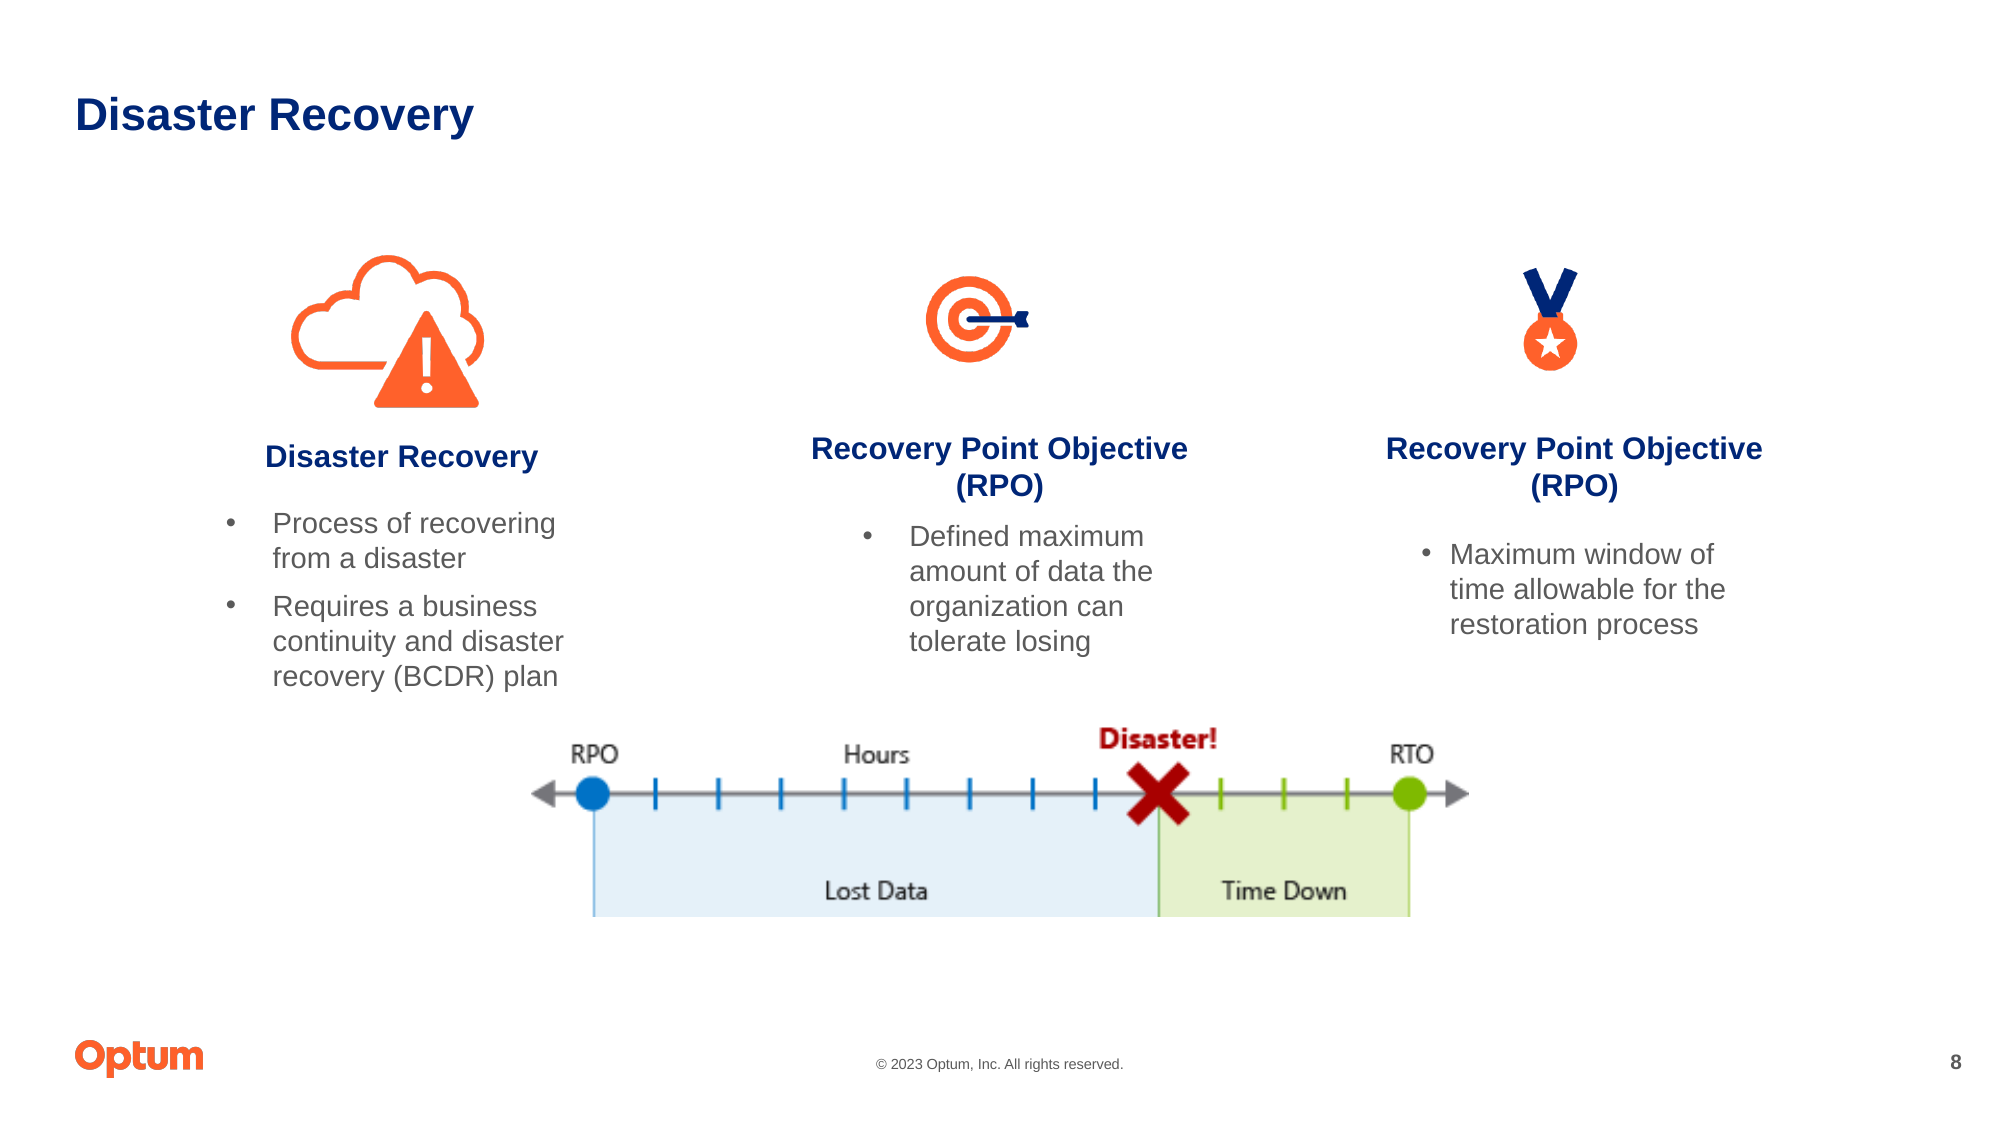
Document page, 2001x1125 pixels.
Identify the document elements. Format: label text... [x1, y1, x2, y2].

picture [914, 256, 1040, 382]
picture [75, 1040, 203, 1078]
picture [267, 230, 508, 429]
picture [1487, 256, 1613, 382]
picture [531, 724, 1469, 917]
text_box Defined maximum amount of data the organization can tolerate losing [862, 517, 1216, 658]
text_box Recovery Point Objective (RPO) [1375, 428, 1775, 504]
text_box Maximum window of time allowable for the restoration process [1421, 535, 1739, 641]
text_box Disaster Recovery [212, 436, 592, 474]
title Disaster Recovery [75, 91, 1650, 142]
text_box Process of recovering from a disaster Requires a business continuity and disaster recovery (BCDR) plan [225, 504, 579, 692]
text_box Recovery Point Objective (RPO) [800, 428, 1200, 504]
